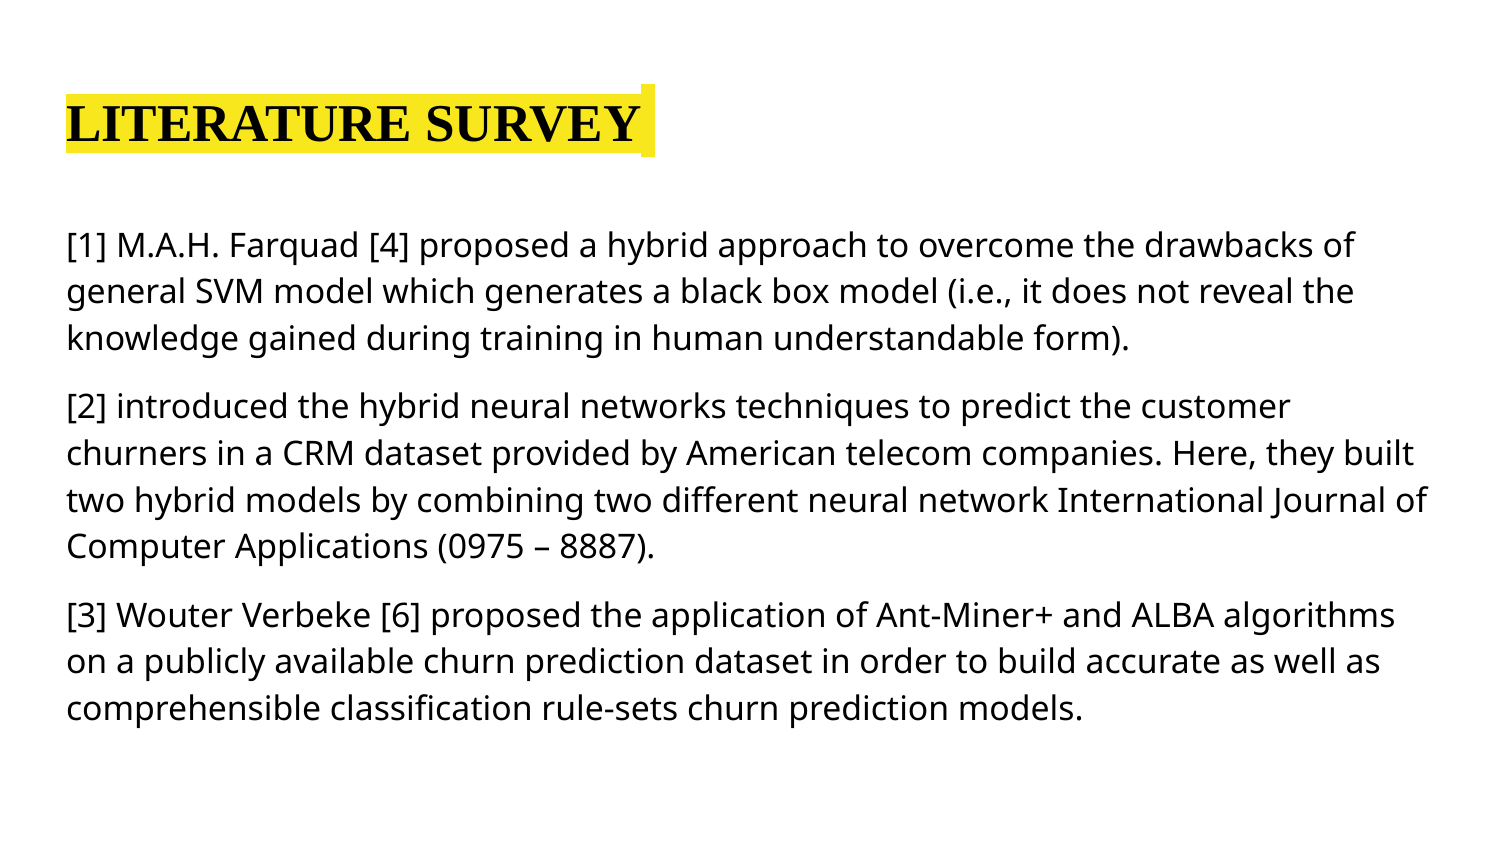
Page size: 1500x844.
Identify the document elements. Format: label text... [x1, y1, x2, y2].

list [1] M.A.H. Farquad [4] proposed a hybrid approach to overcome the drawbacks of general SVM model which generates a black box model (i.e., it does not reveal the knowledge gained during training in human understandable form). [2] introduced the hybrid neural networks techniques to predict the customer churners in a CRM dataset provided by American telecom companies. Here, they built two hybrid models by combining two different neural network International Journal of Computer Applications (0975 – 8887). [3] Wouter Verbeke [6] proposed the application of Ant-Miner+ and ALBA algorithms on a publicly available churn prediction dataset in order to build accurate as well as comprehensible classification rule-sets churn prediction models. [51, 202, 1449, 750]
title LITERATURE SURVEY [51, 72, 1449, 167]
